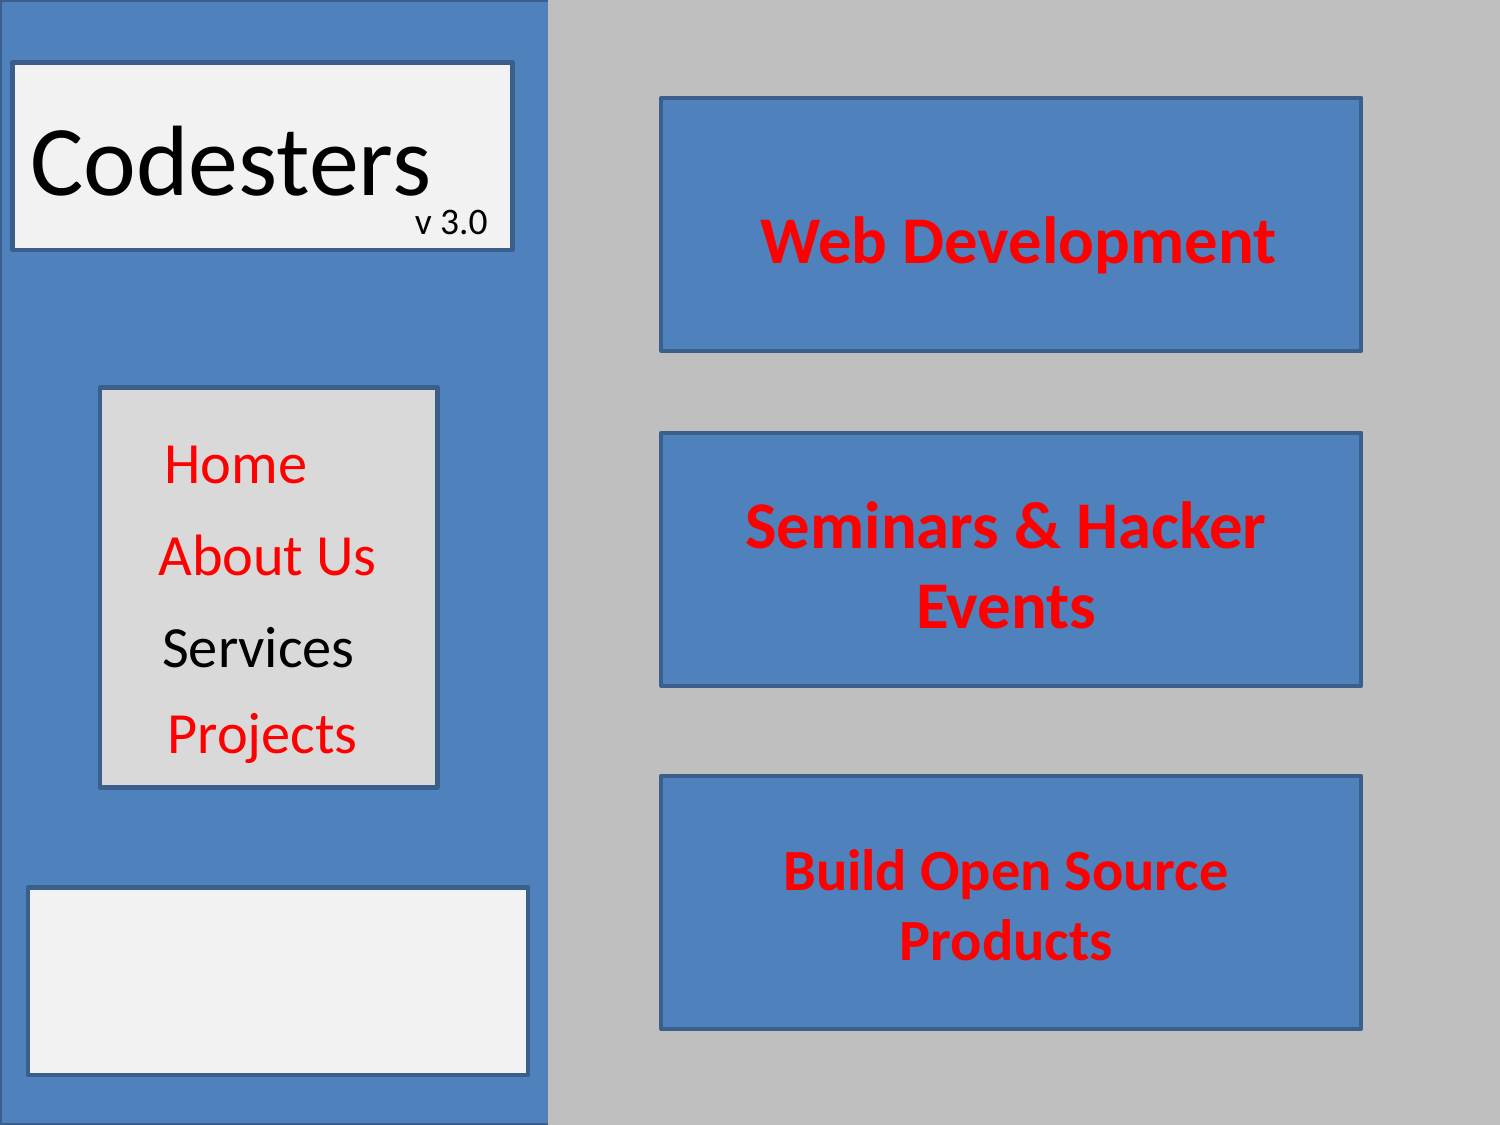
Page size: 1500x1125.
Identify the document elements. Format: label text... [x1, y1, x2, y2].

text_box [0, 0, 548, 1125]
text_box Home [150, 417, 400, 503]
text_box [26, 885, 530, 1077]
text_box [659, 774, 1363, 1031]
text_box Build Open Source Products [674, 824, 1338, 980]
text_box [659, 96, 1363, 353]
text_box Services [147, 601, 398, 687]
text_box Projects [153, 687, 404, 773]
text_box [10, 60, 515, 252]
text_box [548, 0, 1500, 1125]
text_box Seminars & Hacker Events [674, 474, 1338, 649]
text_box Codesters [15, 88, 466, 223]
text_box [659, 431, 1363, 688]
text_box v 3.0 [399, 189, 513, 250]
text_box Web Development [724, 189, 1313, 284]
text_box About Us [143, 510, 394, 595]
text_box [98, 385, 440, 790]
